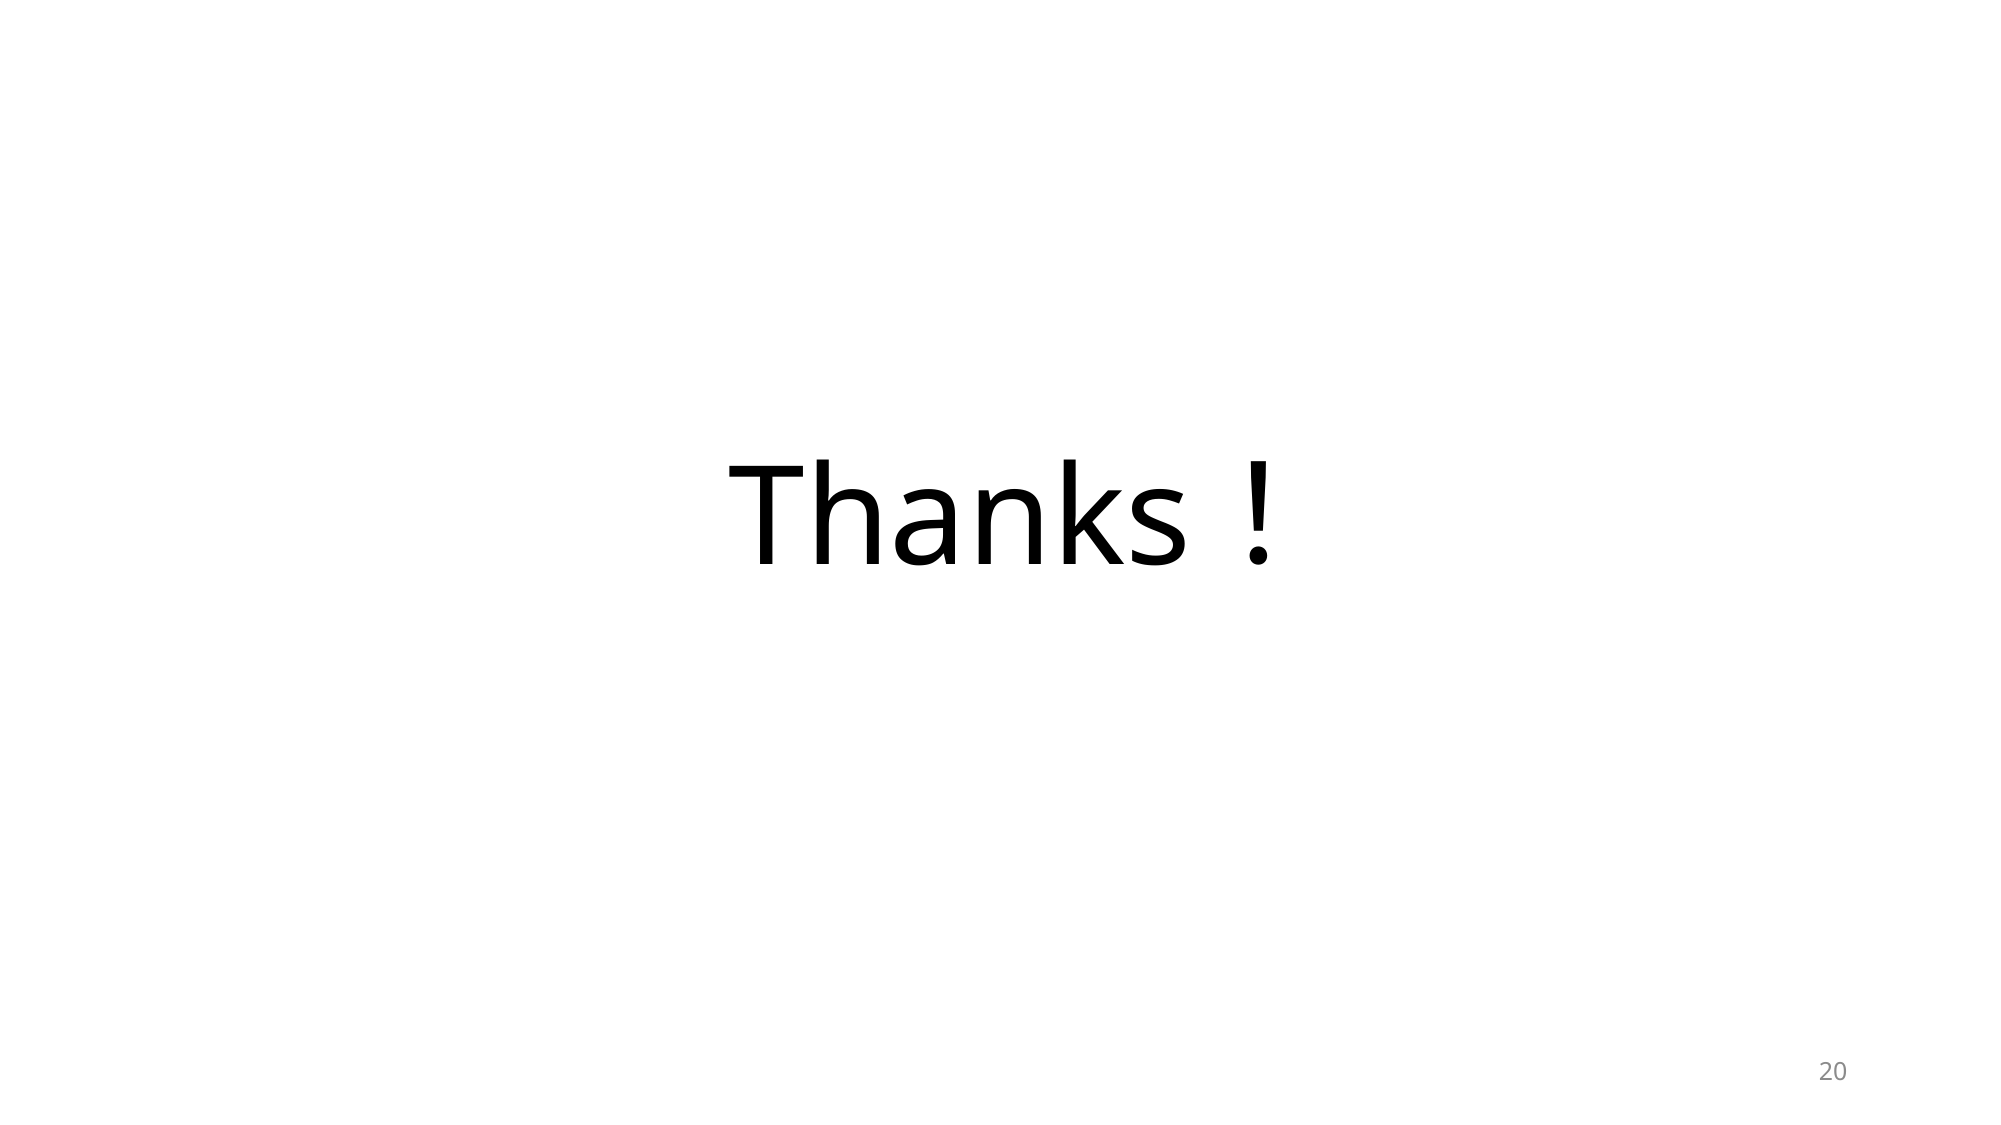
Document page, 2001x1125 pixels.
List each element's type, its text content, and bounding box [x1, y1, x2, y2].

text_box Thanks！ [713, 420, 1380, 600]
slide_number 20 [1412, 1042, 1863, 1103]
